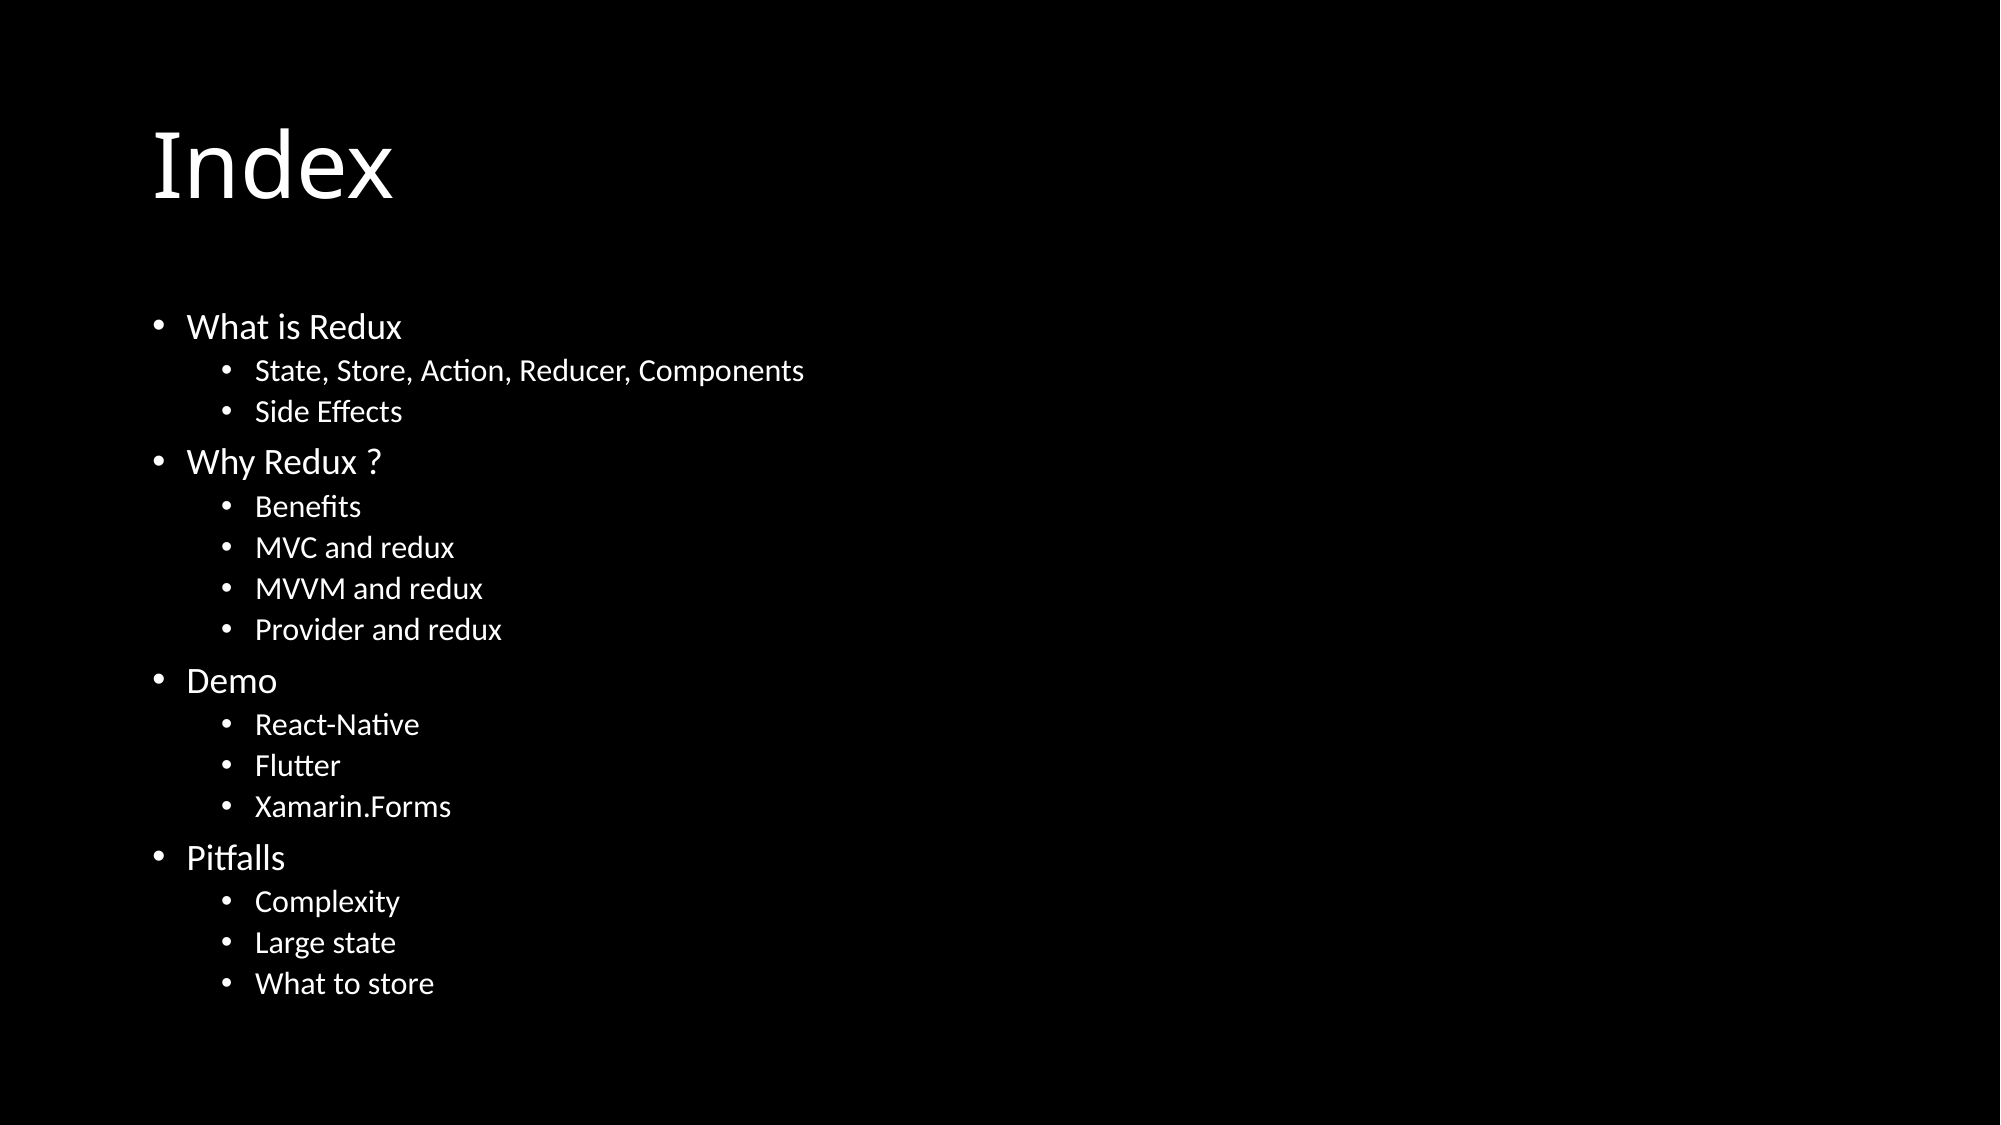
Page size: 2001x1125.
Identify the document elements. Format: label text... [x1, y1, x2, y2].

list What is Redux State, Store, Action, Reducer, Components Side Effects Why Redux ? Benefits MVC and redux MVVM and redux Provider and redux Demo React-Native Flutter Xamarin.Forms Pitfalls Complexity Large state What to store [137, 299, 1863, 1014]
title Index [137, 59, 1863, 278]
